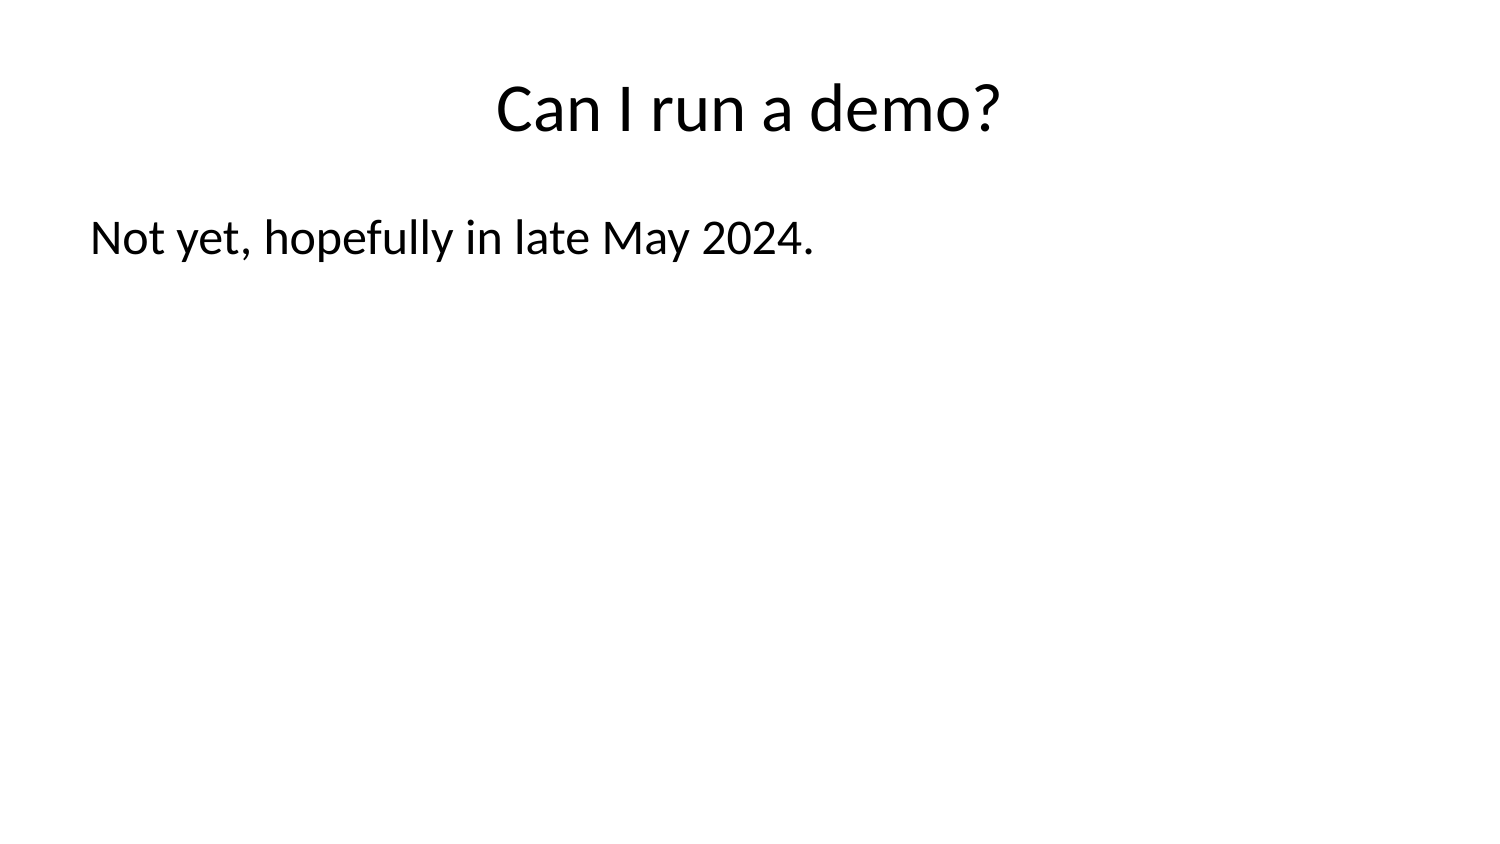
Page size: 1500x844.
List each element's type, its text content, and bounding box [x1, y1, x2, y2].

title Can I run a demo? [75, 33, 1425, 175]
list Not yet, hopefully in late May 2024. [75, 196, 1425, 754]
